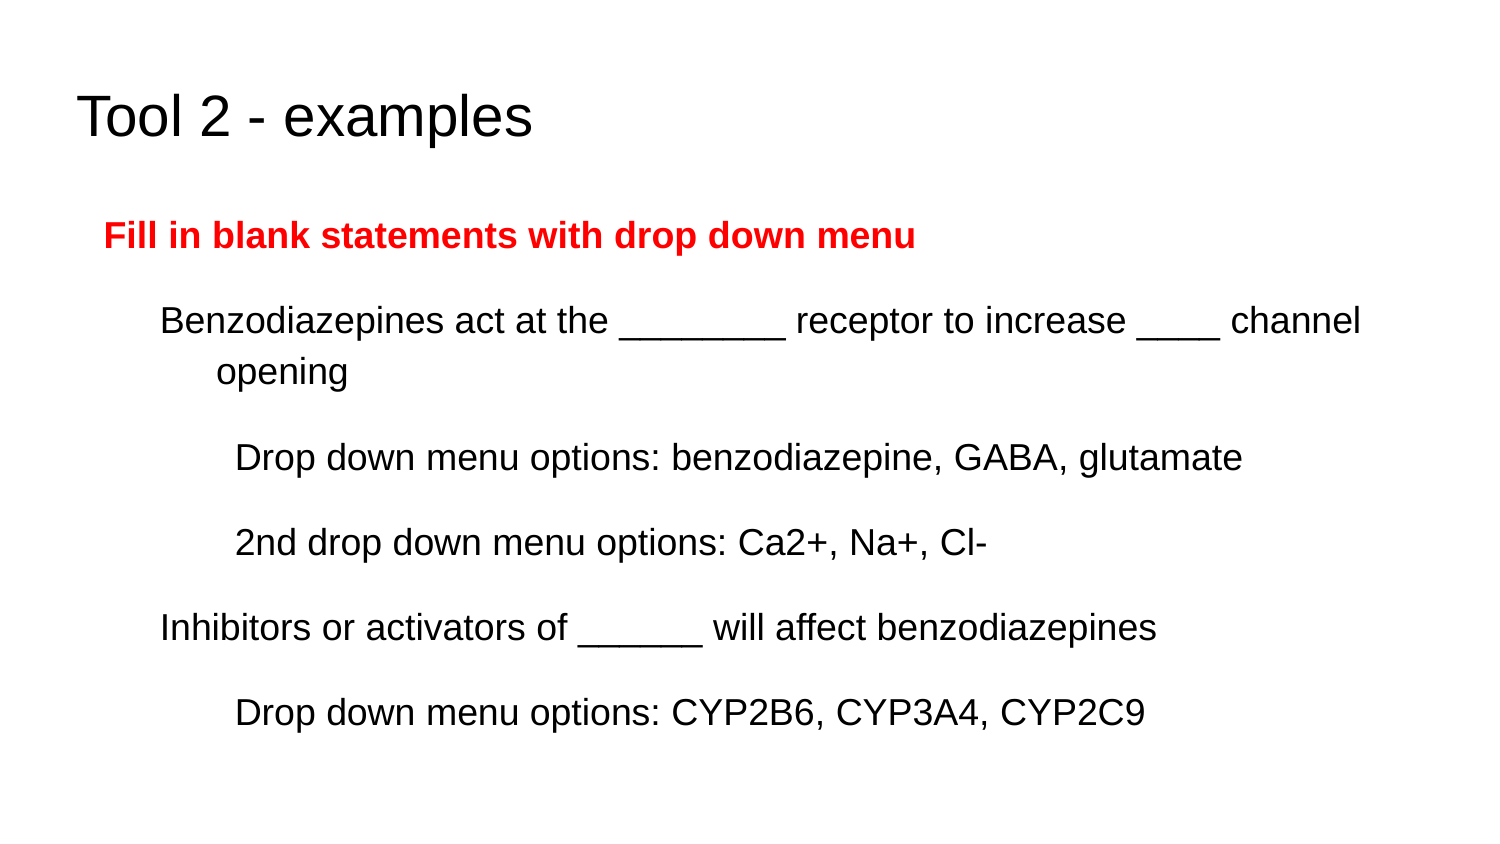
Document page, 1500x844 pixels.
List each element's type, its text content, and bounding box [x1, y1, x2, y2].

list Fill in blank statements with drop down menu Benzodiazepines act at the ________ receptor to increase ____ channel opening Drop down menu options: benzodiazepine, GABA, glutamate 2nd drop down menu options: Ca2+, Na+, Cl- Inhibitors or activators of ______ will affect benzodiazepines Drop down menu options: CYP2B6, CYP3A4, CYP2C9 [51, 189, 1449, 750]
title Tool 2 - examples [61, 63, 1459, 158]
